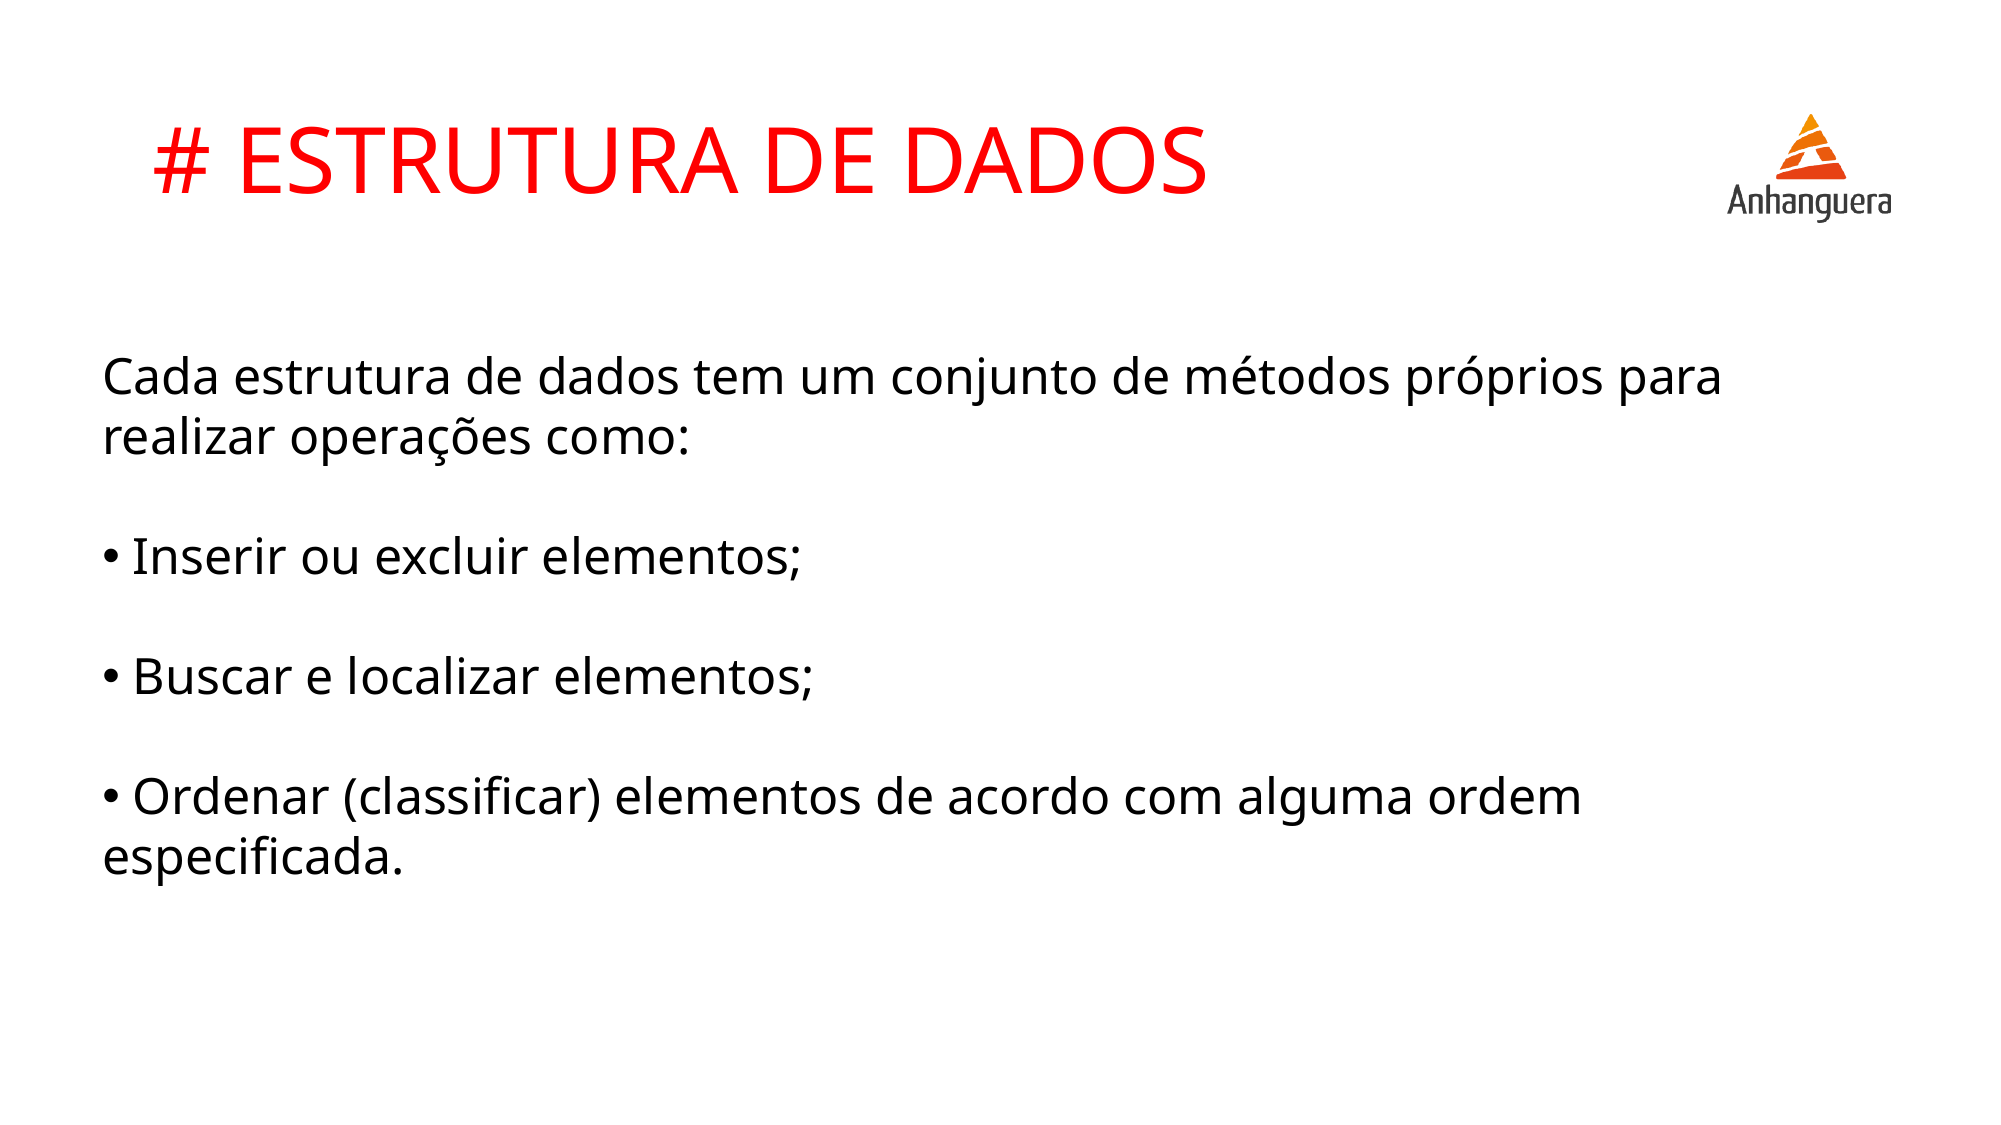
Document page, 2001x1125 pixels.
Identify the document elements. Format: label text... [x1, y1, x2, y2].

title # ESTRUTURA DE DADOS [150, 100, 1350, 291]
picture [1727, 114, 1891, 224]
text_box Cada estrutura de dados tem um conjunto de métodos próprios para realizar operações como: Inserir ou excluir elementos; Buscar e localizar elementos; Ordenar (classificar) elementos de acordo com alguma ordem especificada. [87, 337, 1838, 893]
